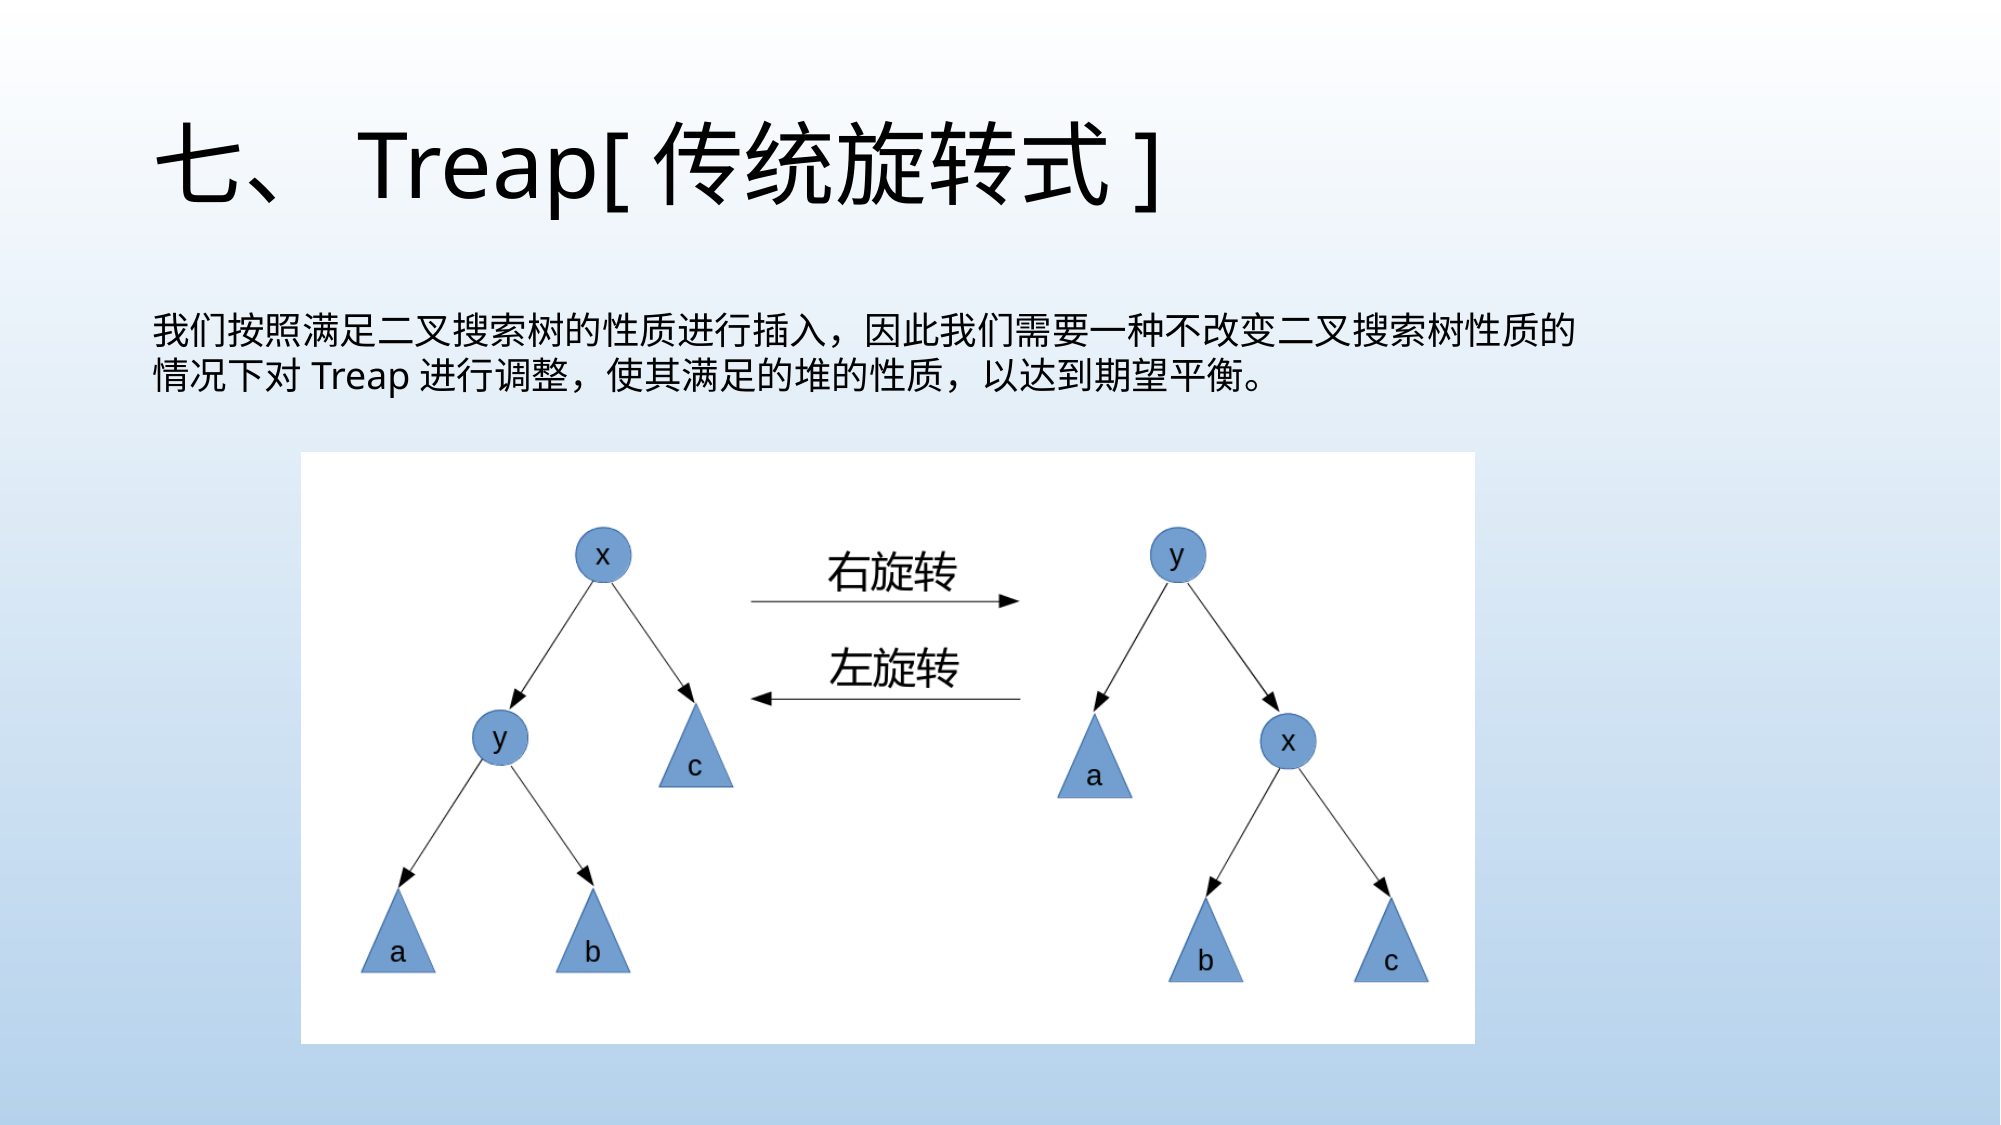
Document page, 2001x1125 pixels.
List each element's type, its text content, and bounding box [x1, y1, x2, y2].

title 七、Treap[传统旋转式] [137, 59, 1863, 278]
text_box 我们按照满足二叉搜索树的性质进行插入，因此我们需要一种不改变二叉搜索树性质的情况下对Treap进行调整，使其满足的堆的性质，以达到期望平衡。 [137, 299, 1621, 405]
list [301, 452, 1475, 1044]
